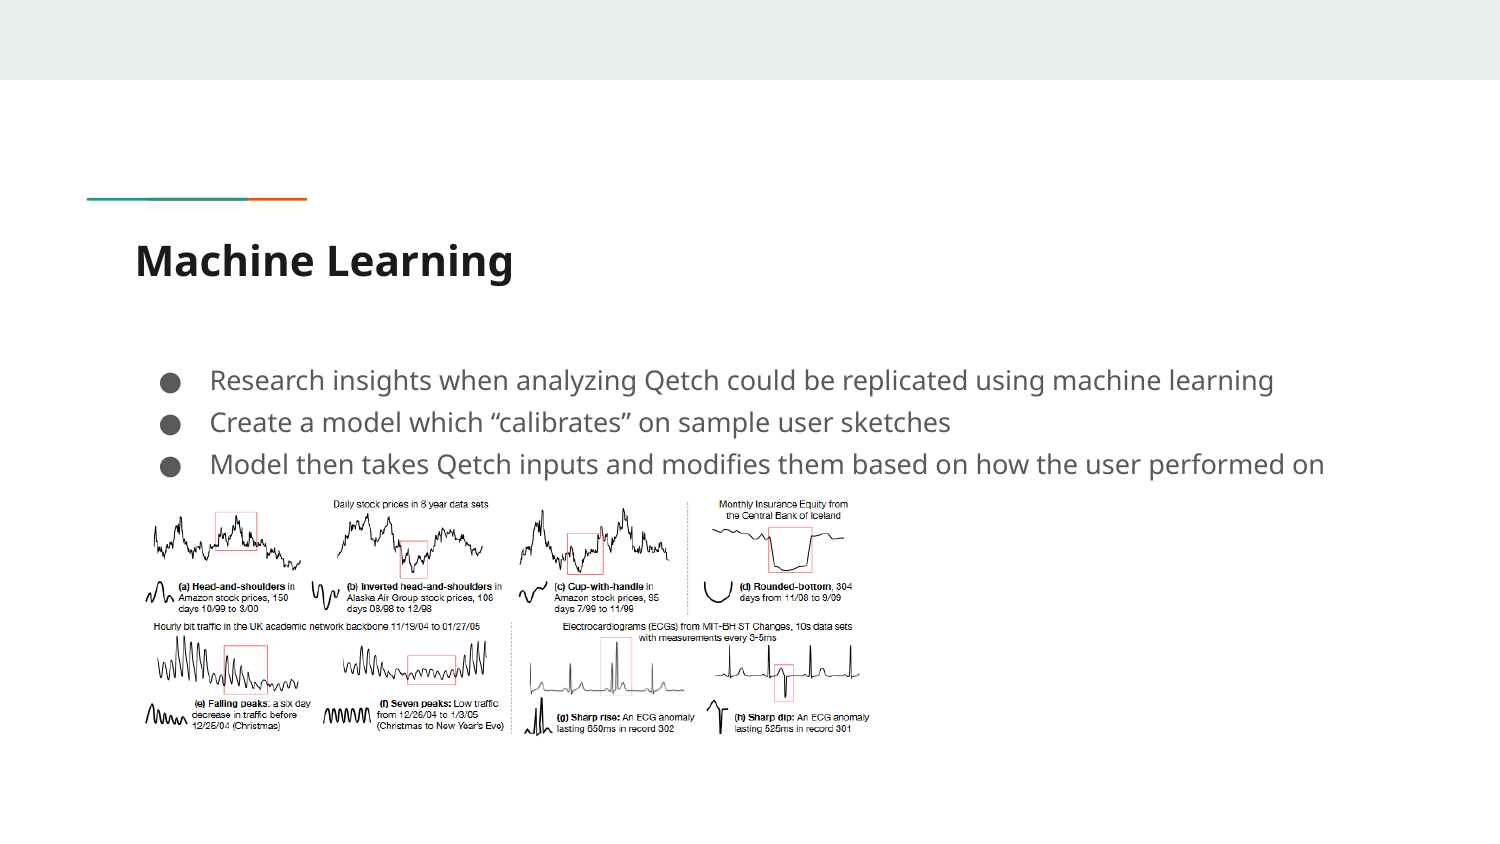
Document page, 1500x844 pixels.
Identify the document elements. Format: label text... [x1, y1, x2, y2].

list Research insights when analyzing Qetch could be replicated using machine learning Create a model which “calibrates” on sample user sketches Model then takes Qetch inputs and modifies them based on how the user performed on samples [119, 341, 1381, 831]
picture [132, 487, 877, 740]
title Machine Learning [119, 216, 1381, 305]
